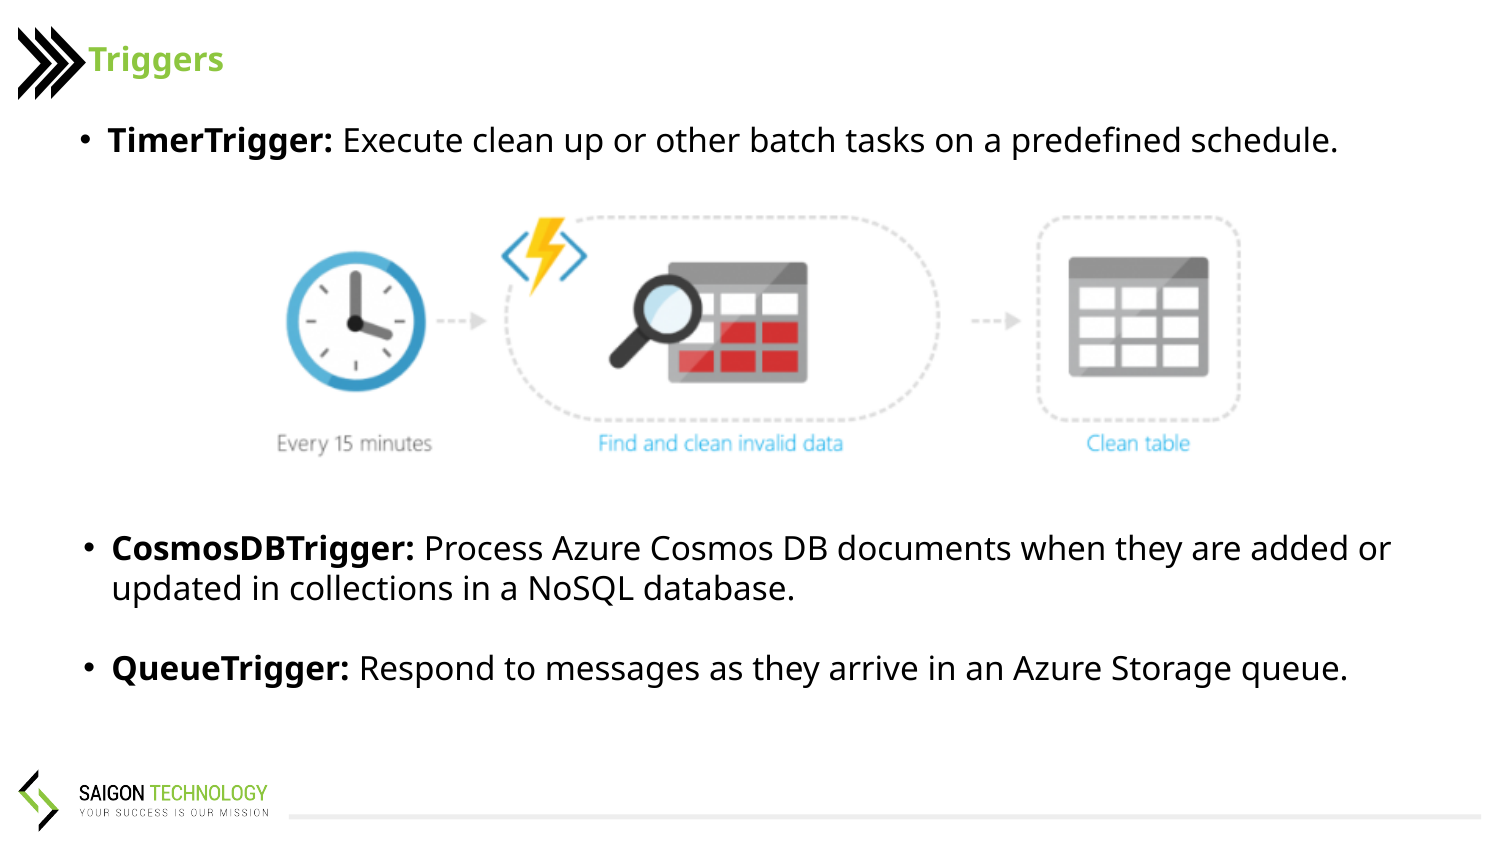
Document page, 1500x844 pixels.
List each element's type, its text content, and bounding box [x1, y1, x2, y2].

picture [18, 26, 86, 100]
text_box Triggers [64, 23, 990, 93]
picture [237, 200, 1263, 470]
text_box TimerTrigger: Execute clean up or other batch tasks on a predefined schedule. [64, 103, 1436, 214]
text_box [18, 768, 1482, 833]
text_box CosmosDBTrigger: Process Azure Cosmos DB documents when they are added or updated in collections in a NoSQL database. QueueTrigger: Respond to messages as they arrive in an Azure Storage queue. [68, 520, 1436, 735]
